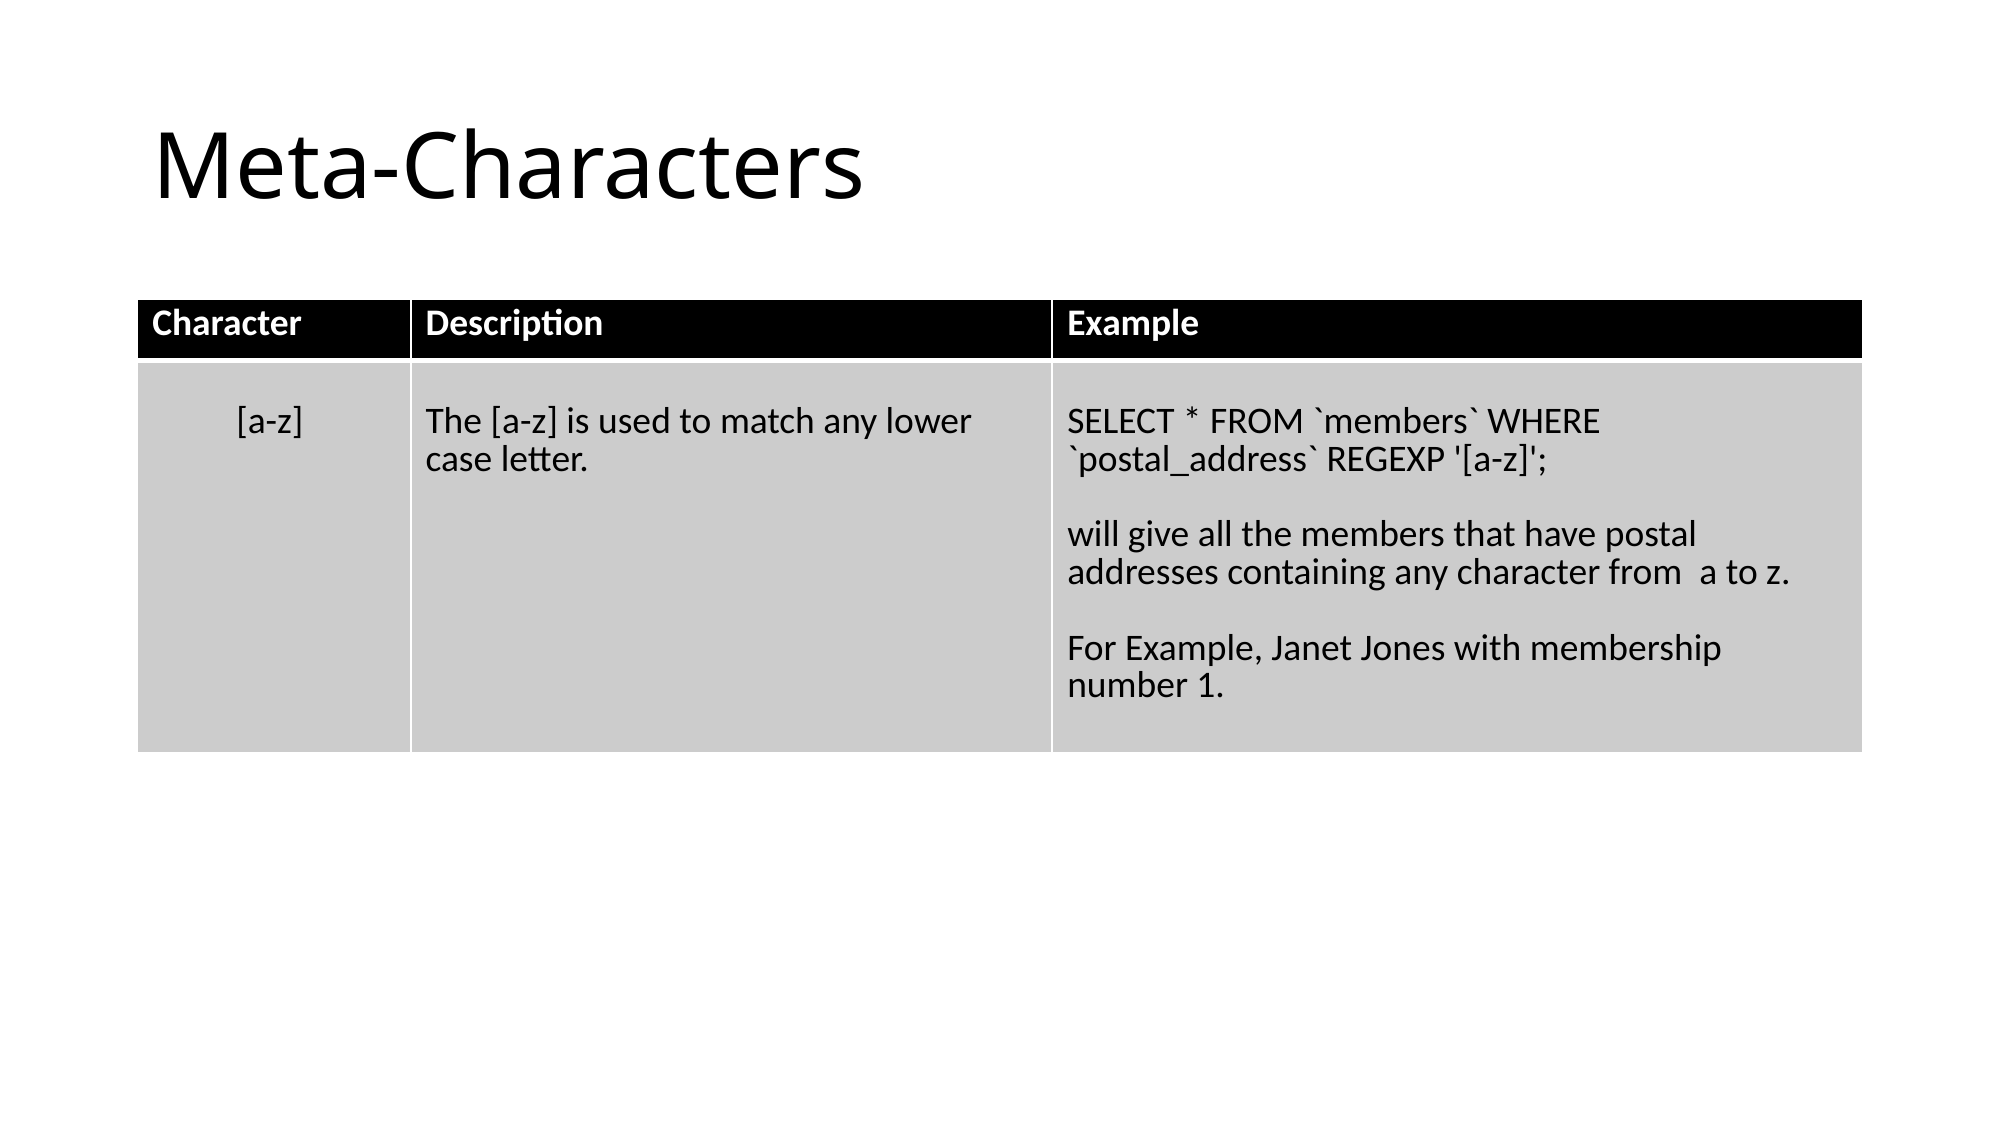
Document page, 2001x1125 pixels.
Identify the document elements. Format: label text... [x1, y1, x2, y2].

table_header Character [138, 300, 410, 358]
table_header Example [1053, 300, 1862, 358]
table_cell The [a-z] is used to match any lower case letter. [412, 363, 1051, 752]
table_header Description [412, 300, 1051, 358]
table_cell [a-z] [138, 363, 410, 752]
title Meta-Characters [137, 59, 1863, 278]
table_cell SELECT * FROM `members` WHERE `postal_address` REGEXP '[a-z]'; will give all the members that have postal addresses containing any character from a to z. For Example, Janet Jones with membership number 1. [1053, 363, 1862, 752]
